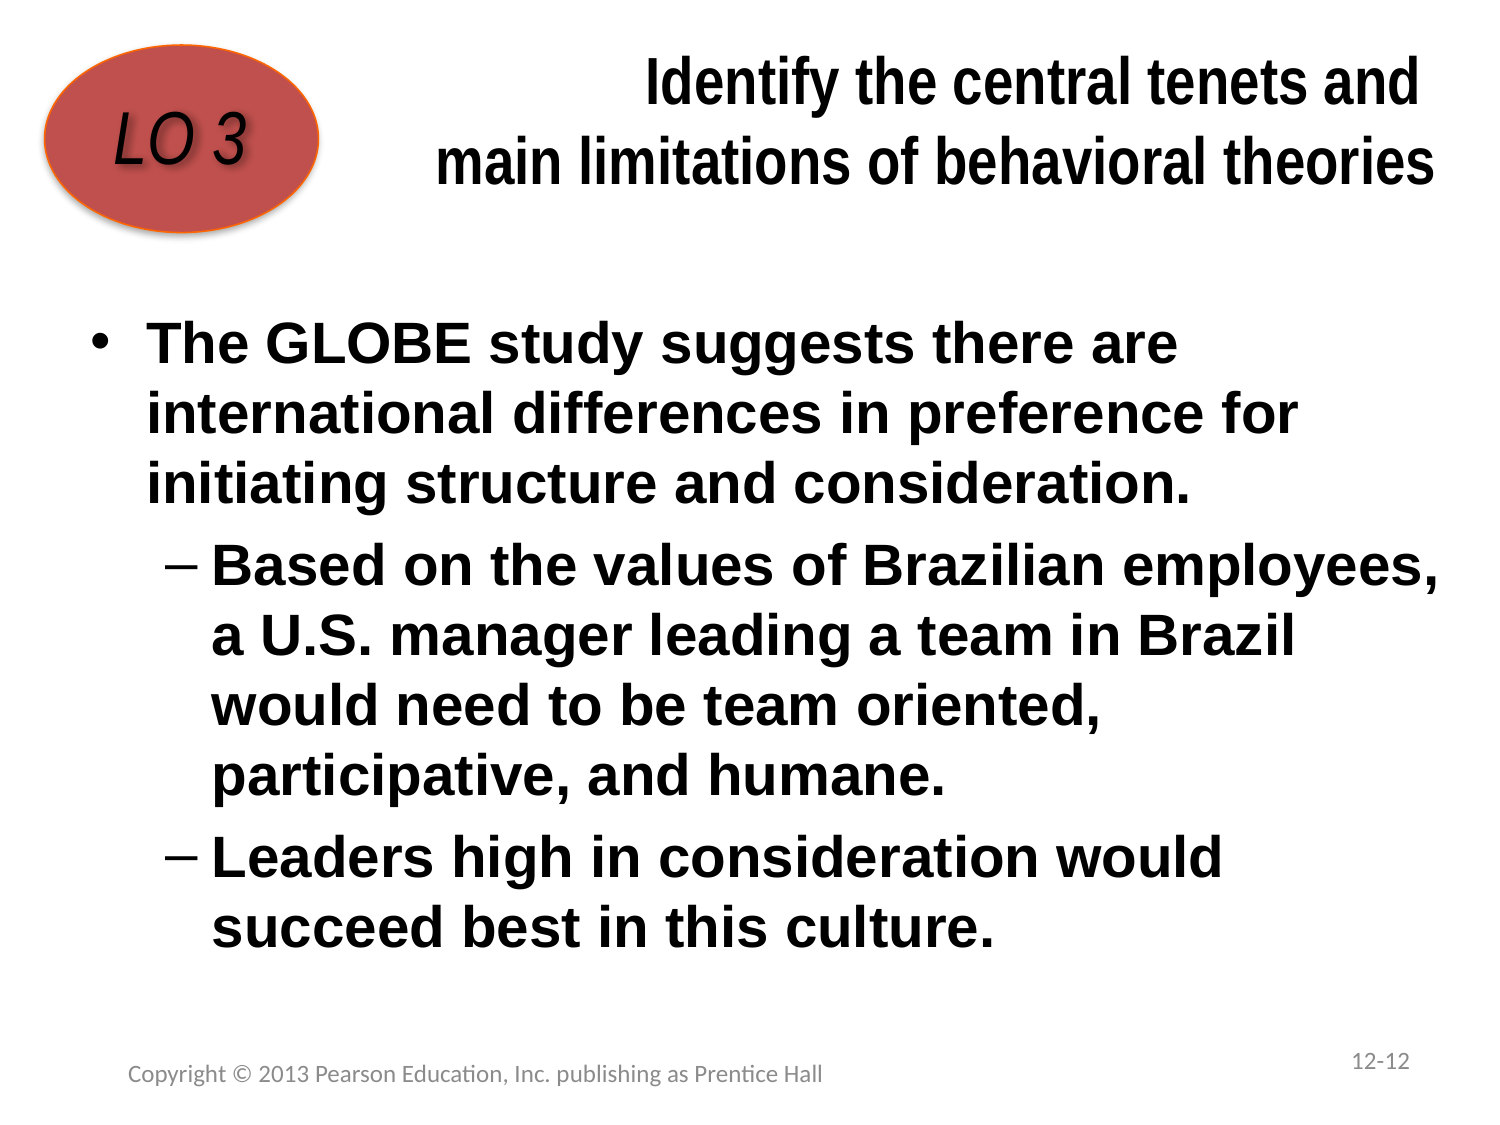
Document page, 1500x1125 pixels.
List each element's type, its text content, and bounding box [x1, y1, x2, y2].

slide_number 12-12 [1325, 1029, 1425, 1090]
text_box LO 3 [86, 81, 274, 187]
list The GLOBE study suggests there are international differences in preference for initiating structure and consideration. Based on the values of Brazilian employees, a U.S. manager leading a team in Brazil would need to be team oriented, participative, and humane. Leaders high in consideration would succeed best in this culture. [74, 297, 1473, 949]
text_box [43, 44, 320, 234]
title Identify the central tenets and main limitations of behavioral theories [102, 0, 1454, 237]
footer Copyright © 2013 Pearson Education, Inc. publishing as Prentice Hall [75, 1042, 878, 1103]
